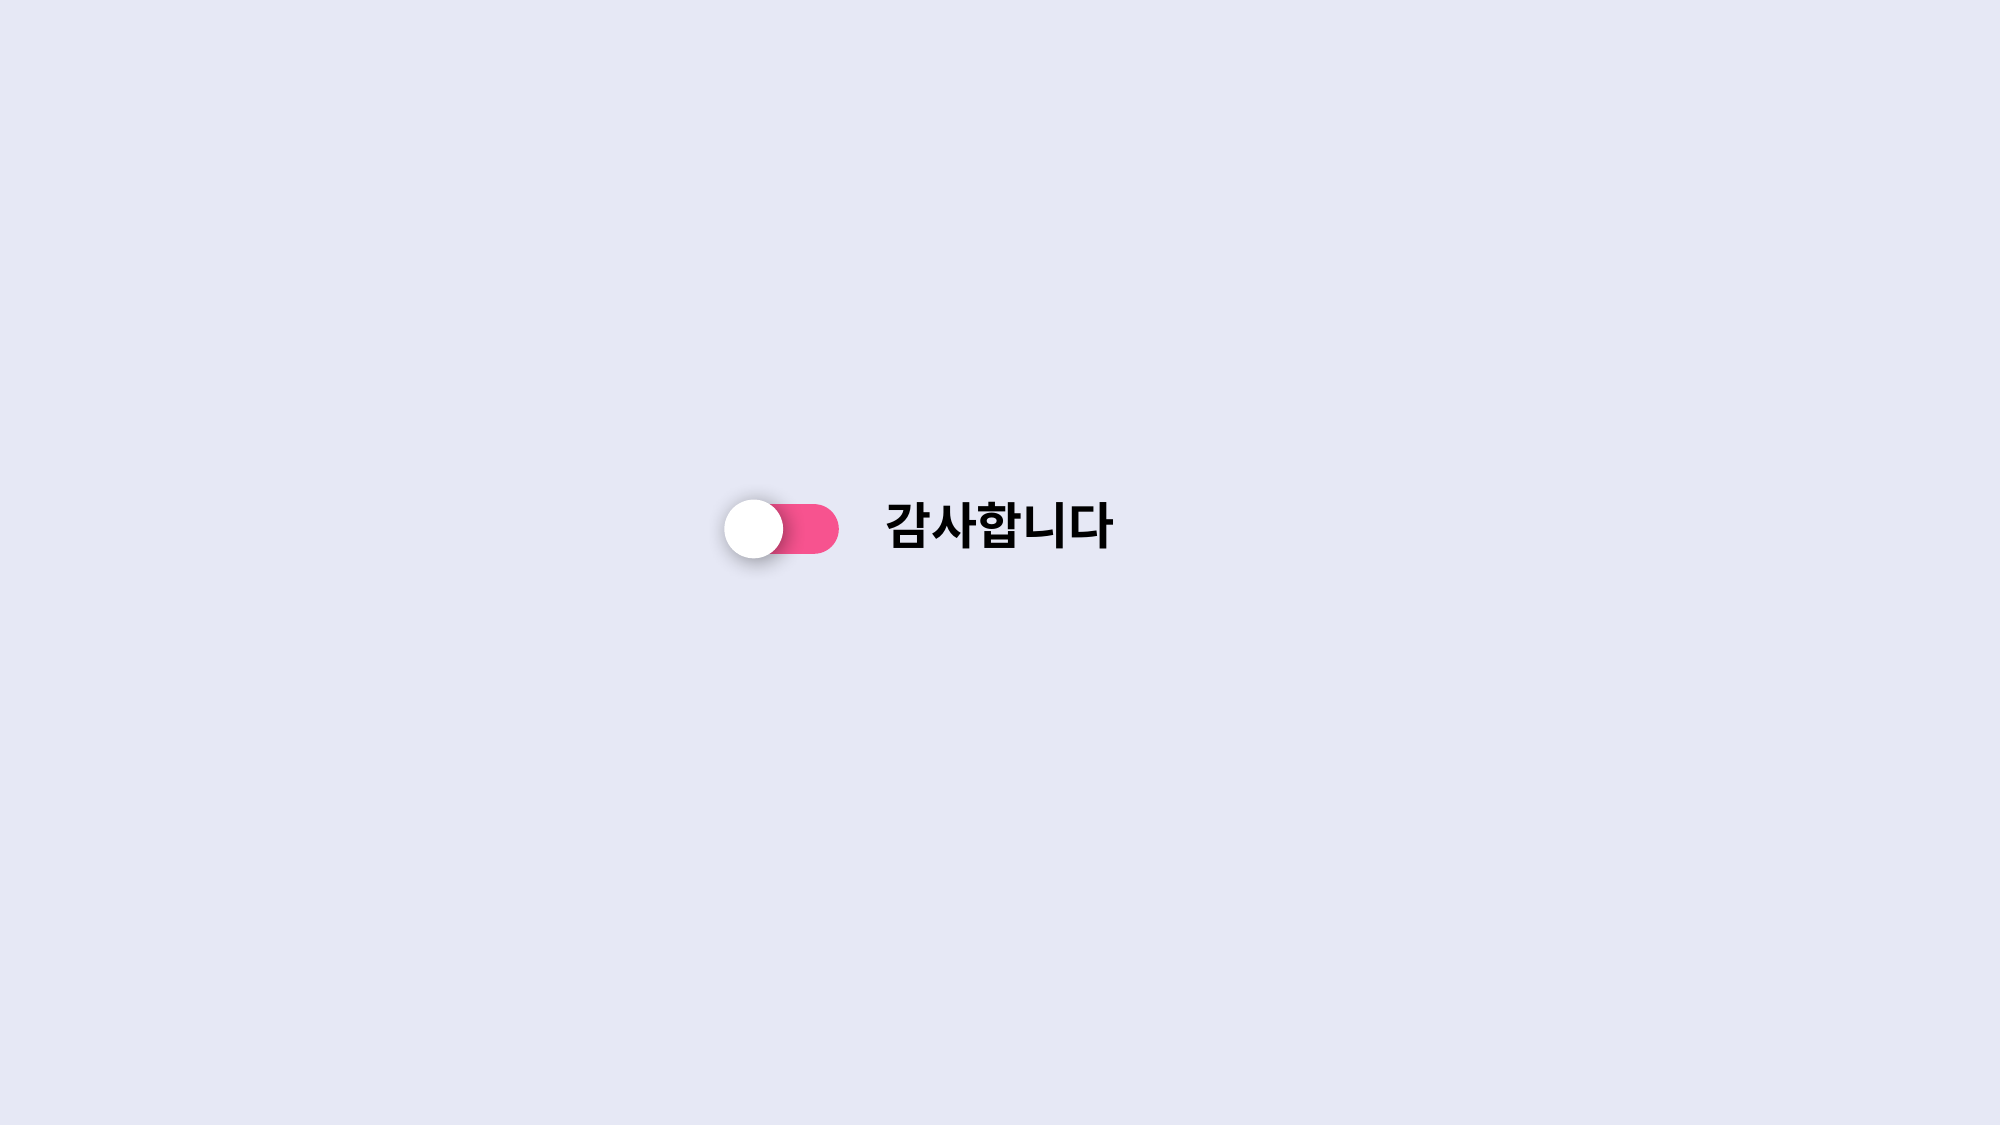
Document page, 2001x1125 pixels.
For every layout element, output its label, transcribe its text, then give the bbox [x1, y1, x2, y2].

text_box 감사합니다 [870, 486, 1361, 562]
text_box [723, 498, 785, 560]
text_box [791, 503, 840, 555]
